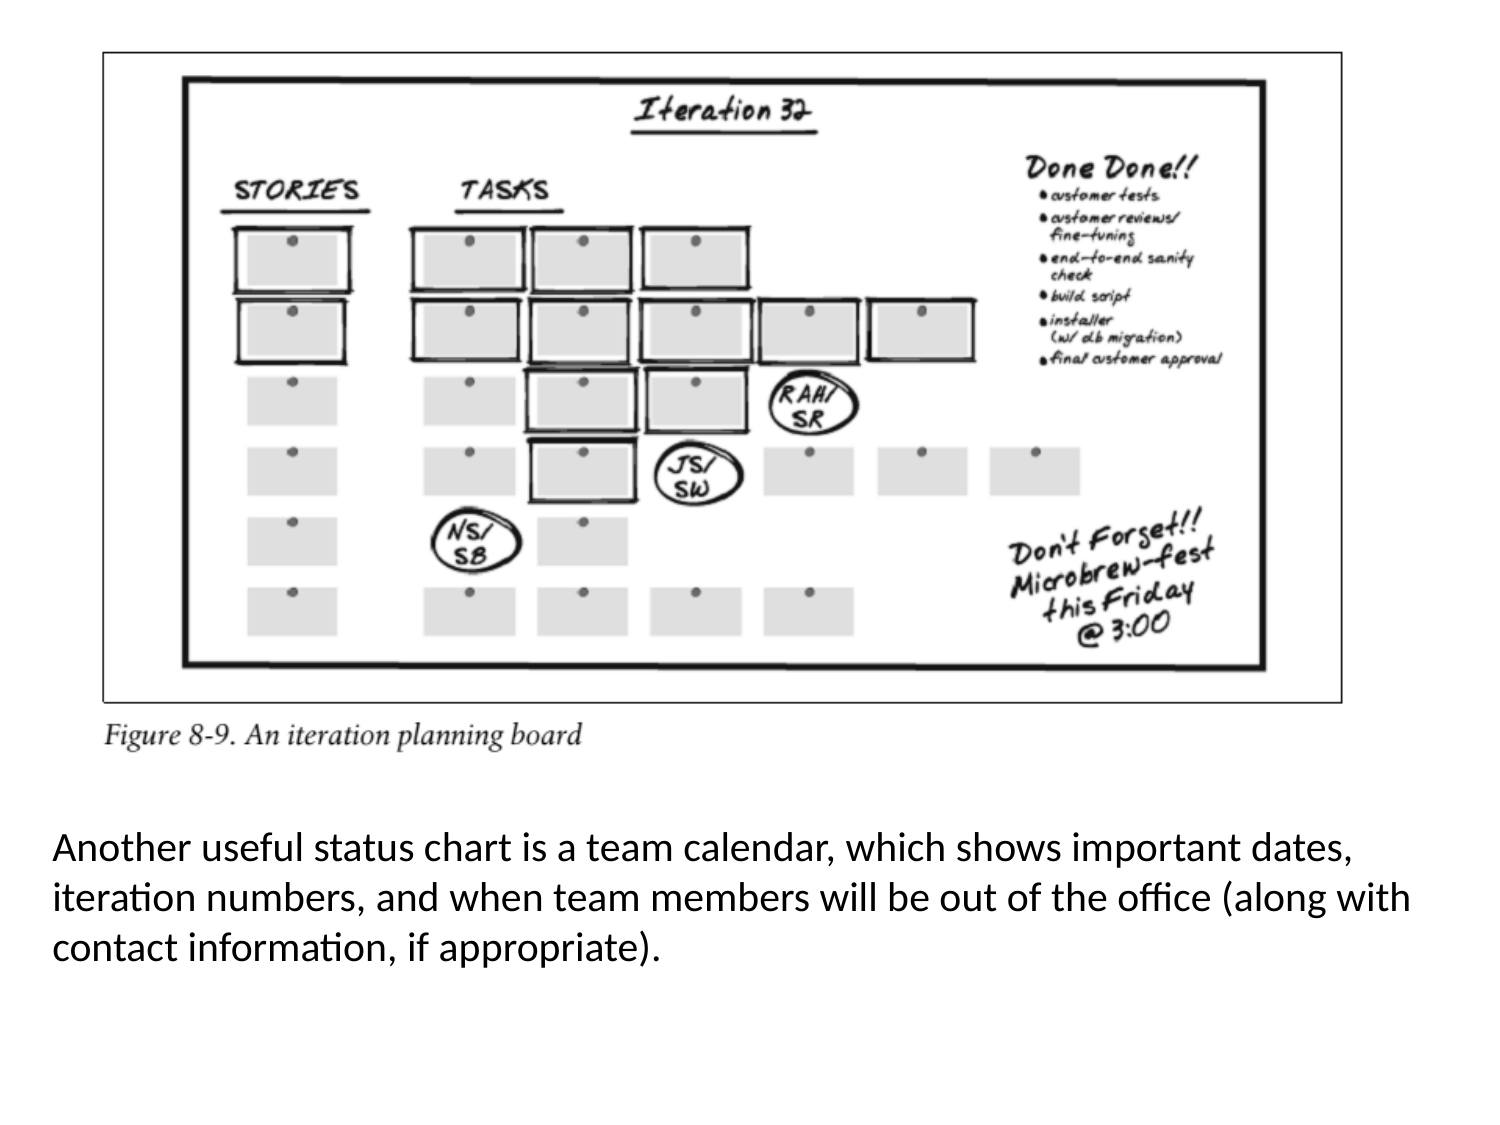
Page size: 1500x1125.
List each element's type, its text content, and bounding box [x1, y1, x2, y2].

text_box Another useful status chart is a team calendar, which shows important dates, iteration numbers, and when team members will be out of the office (along with contact information, if appropriate). [37, 812, 1475, 978]
picture [87, 49, 1349, 754]
